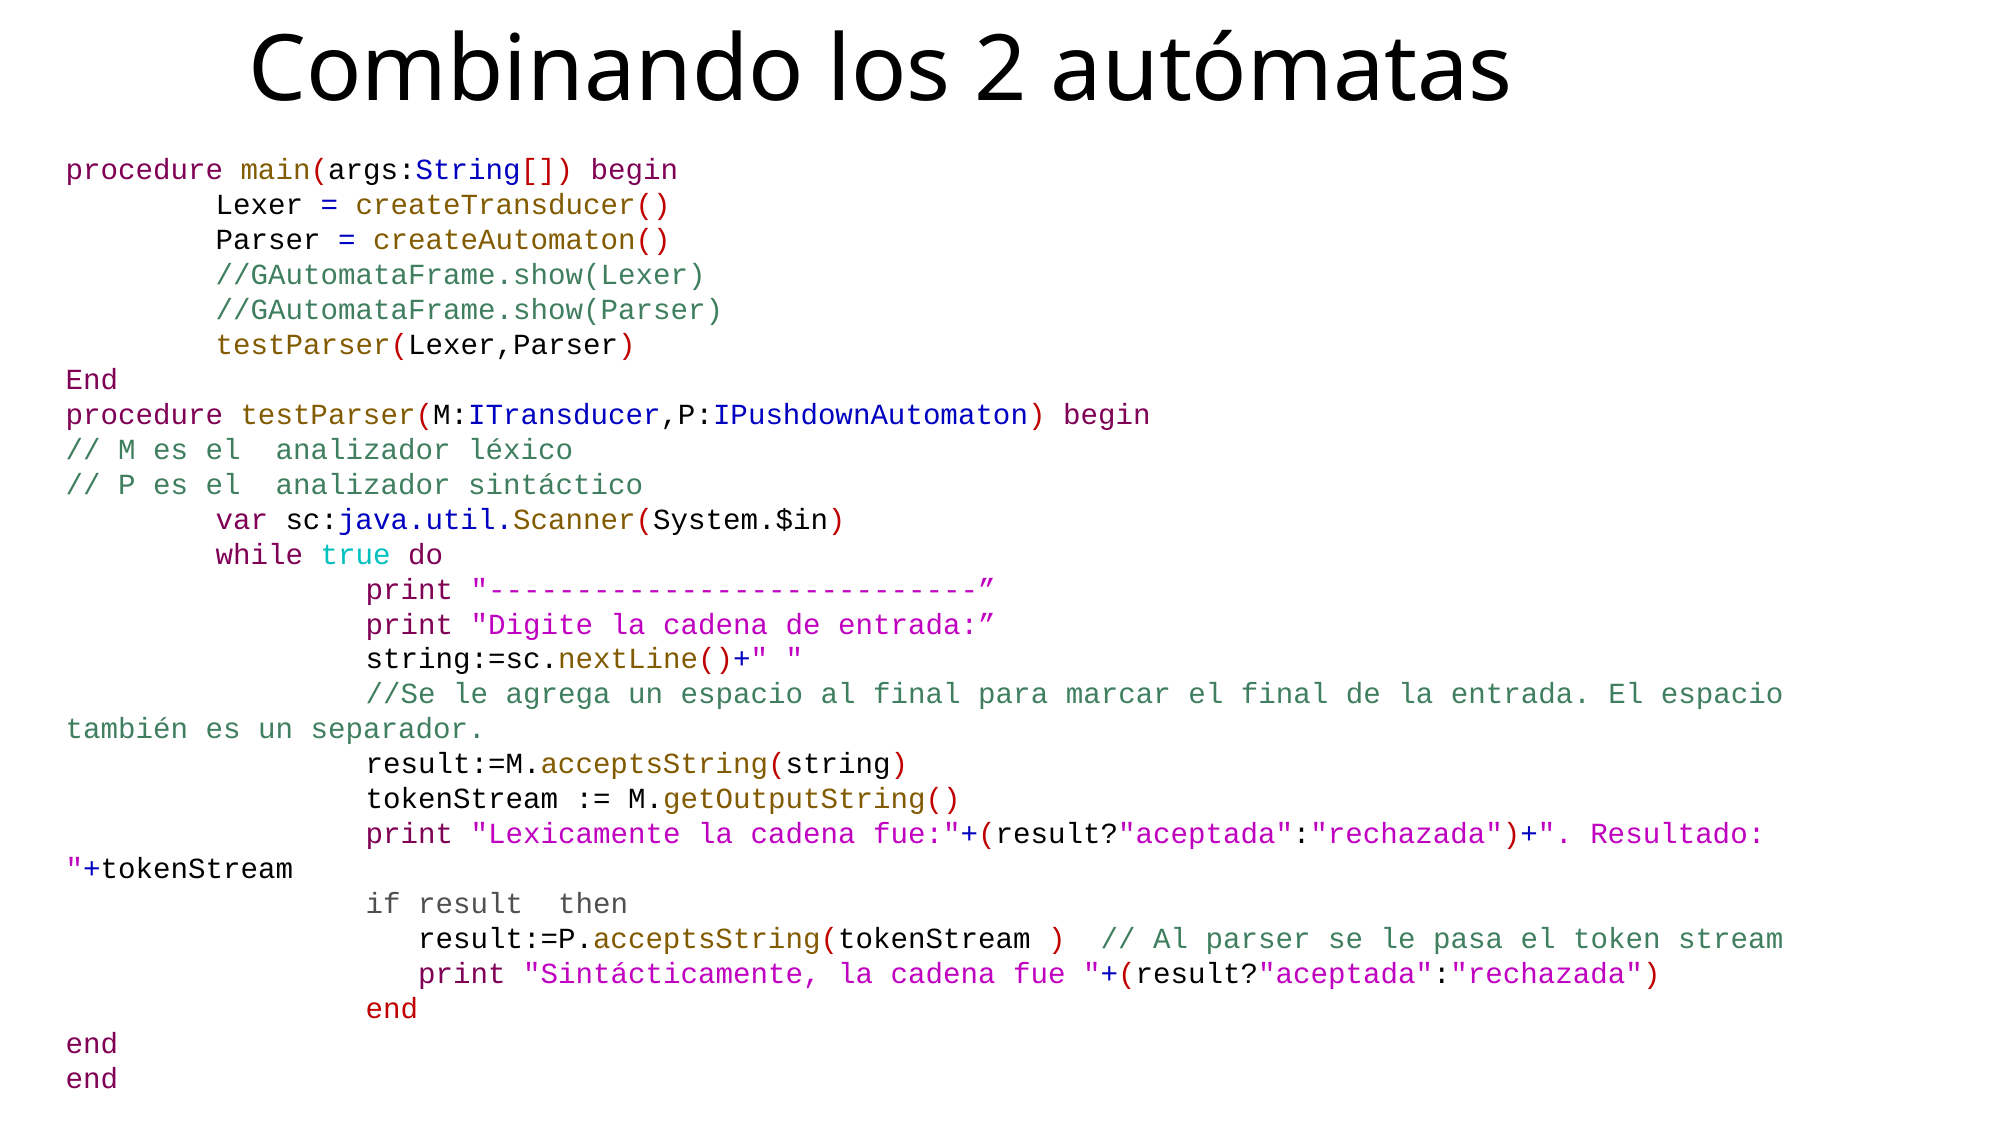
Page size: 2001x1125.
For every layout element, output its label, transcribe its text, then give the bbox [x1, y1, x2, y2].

text_box Combinando los 2 autómatas [233, 0, 1671, 142]
text_box procedure main(args:String[]) begin Lexer = createTransducer() Parser = createAutomaton() //GAutomataFrame.show(Lexer) //GAutomataFrame.show(Parser) testParser(Lexer,Parser) End procedure testParser(M:ITransducer,P:IPushdownAutomaton) begin // M es el analizador léxico // P es el analizador sintáctico var sc:java.util.Scanner(System.$in) while true do print "----------------------------” print "Digite la cadena de entrada:” string:=sc.nextLine()+" " //Se le agrega un espacio al final para marcar el final de la entrada. El espacio también es un separador. result:=M.acceptsString(string) tokenStream := M.getOutputString() print "Lexicamente la cadena fue:"+(result?"aceptada":"rechazada")+". Resultado: "+tokenStream if result then result:=P.acceptsString(tokenStream ) // Al parser se le pasa el token stream print "Sintácticamente, la cadena fue "+(result?"aceptada":"rechazada") end end end [50, 143, 1902, 1125]
